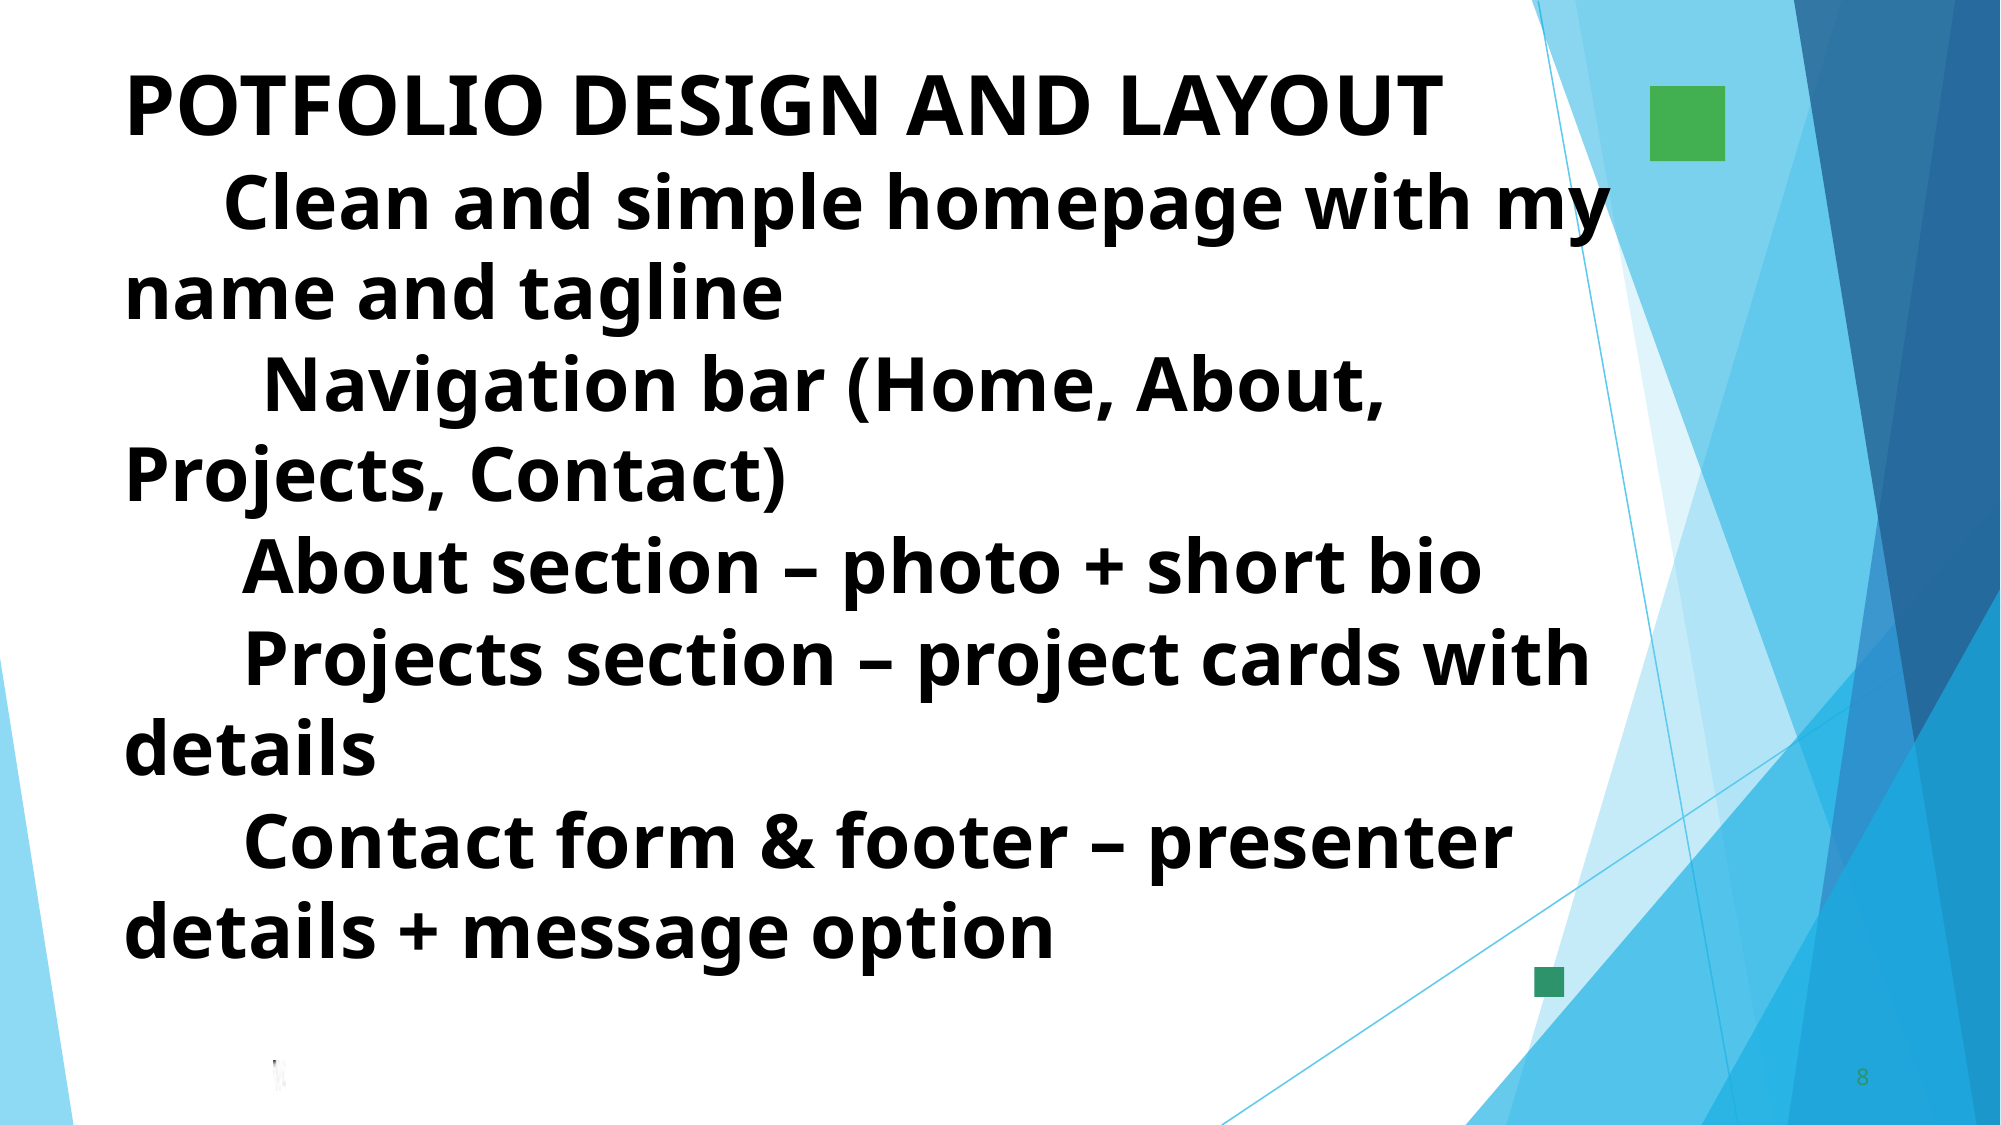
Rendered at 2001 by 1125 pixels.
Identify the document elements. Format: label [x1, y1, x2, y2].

text_box [1133, 1068, 1999, 1125]
picture [273, 1060, 286, 1090]
